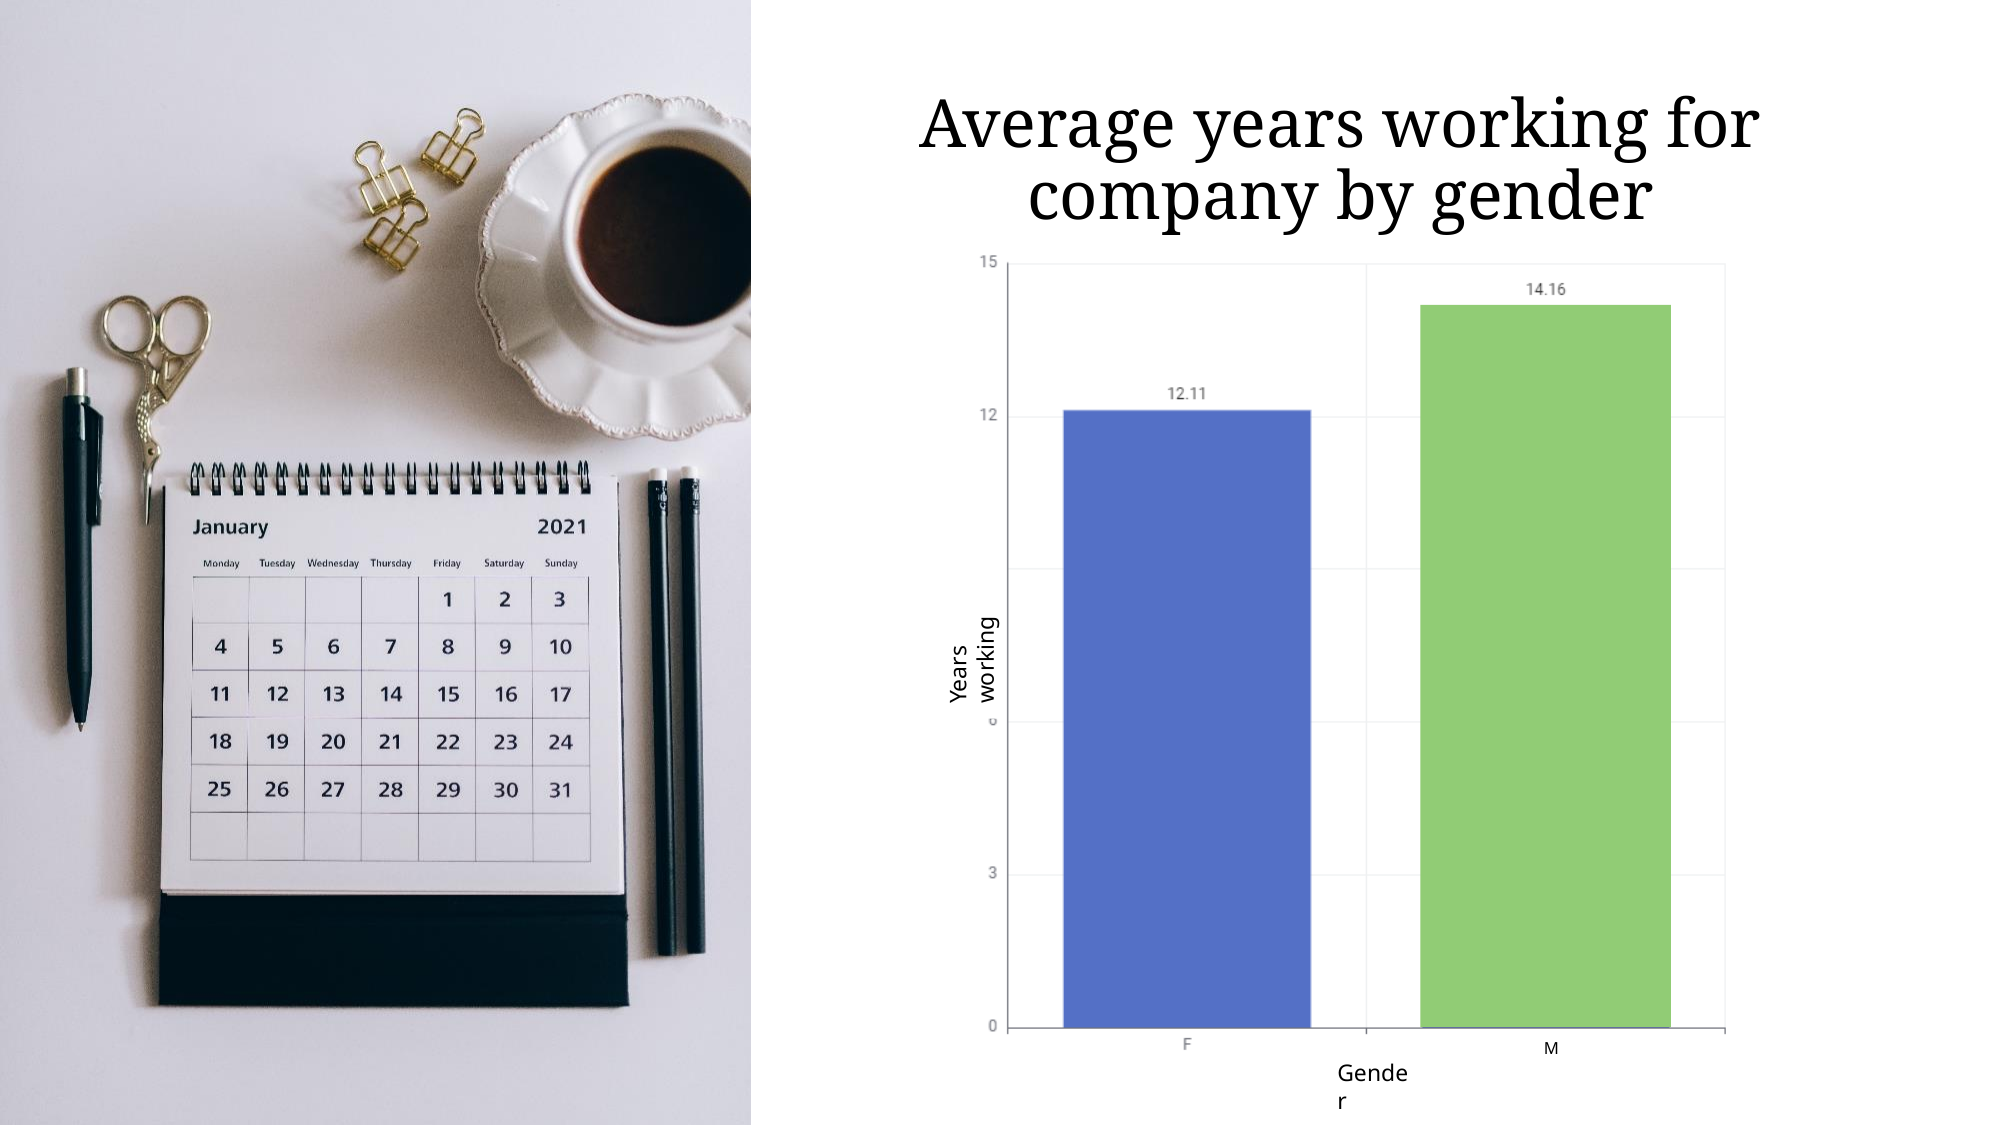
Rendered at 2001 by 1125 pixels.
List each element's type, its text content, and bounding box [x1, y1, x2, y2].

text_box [935, 241, 1813, 1120]
picture [0, 0, 751, 1125]
title Average years working for company by gender [868, 139, 1813, 242]
